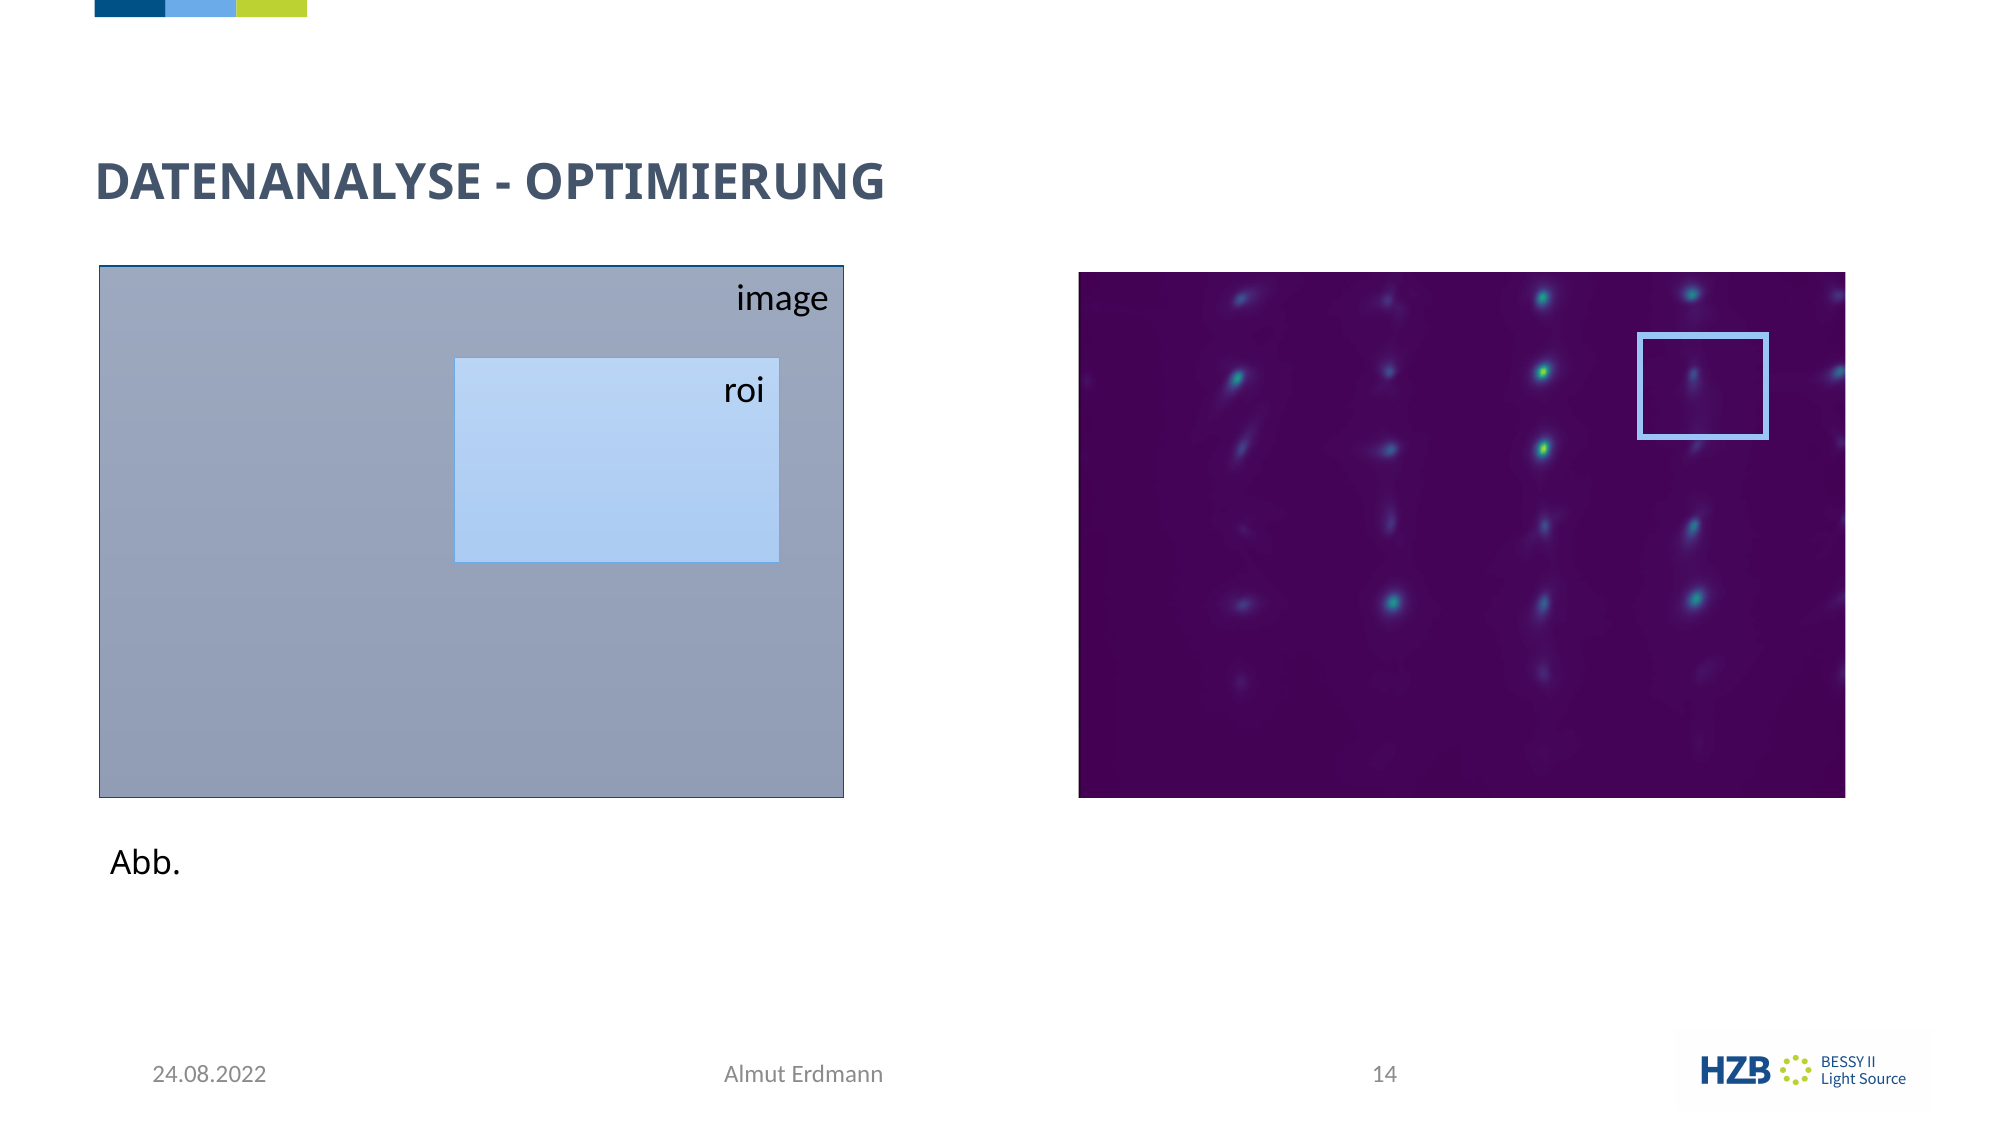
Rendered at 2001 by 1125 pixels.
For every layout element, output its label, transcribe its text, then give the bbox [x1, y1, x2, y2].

picture [1674, 1029, 1933, 1111]
footer Almut Erdmann [562, 1042, 962, 1103]
picture [1078, 272, 1846, 798]
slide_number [137, 1042, 562, 1103]
text_box roi [454, 357, 780, 563]
title Datenanalyse - Optimierung [94, 137, 971, 211]
text_box image [99, 265, 844, 798]
slide_number 14 [962, 1042, 1413, 1103]
list Abb. [109, 828, 1016, 1073]
